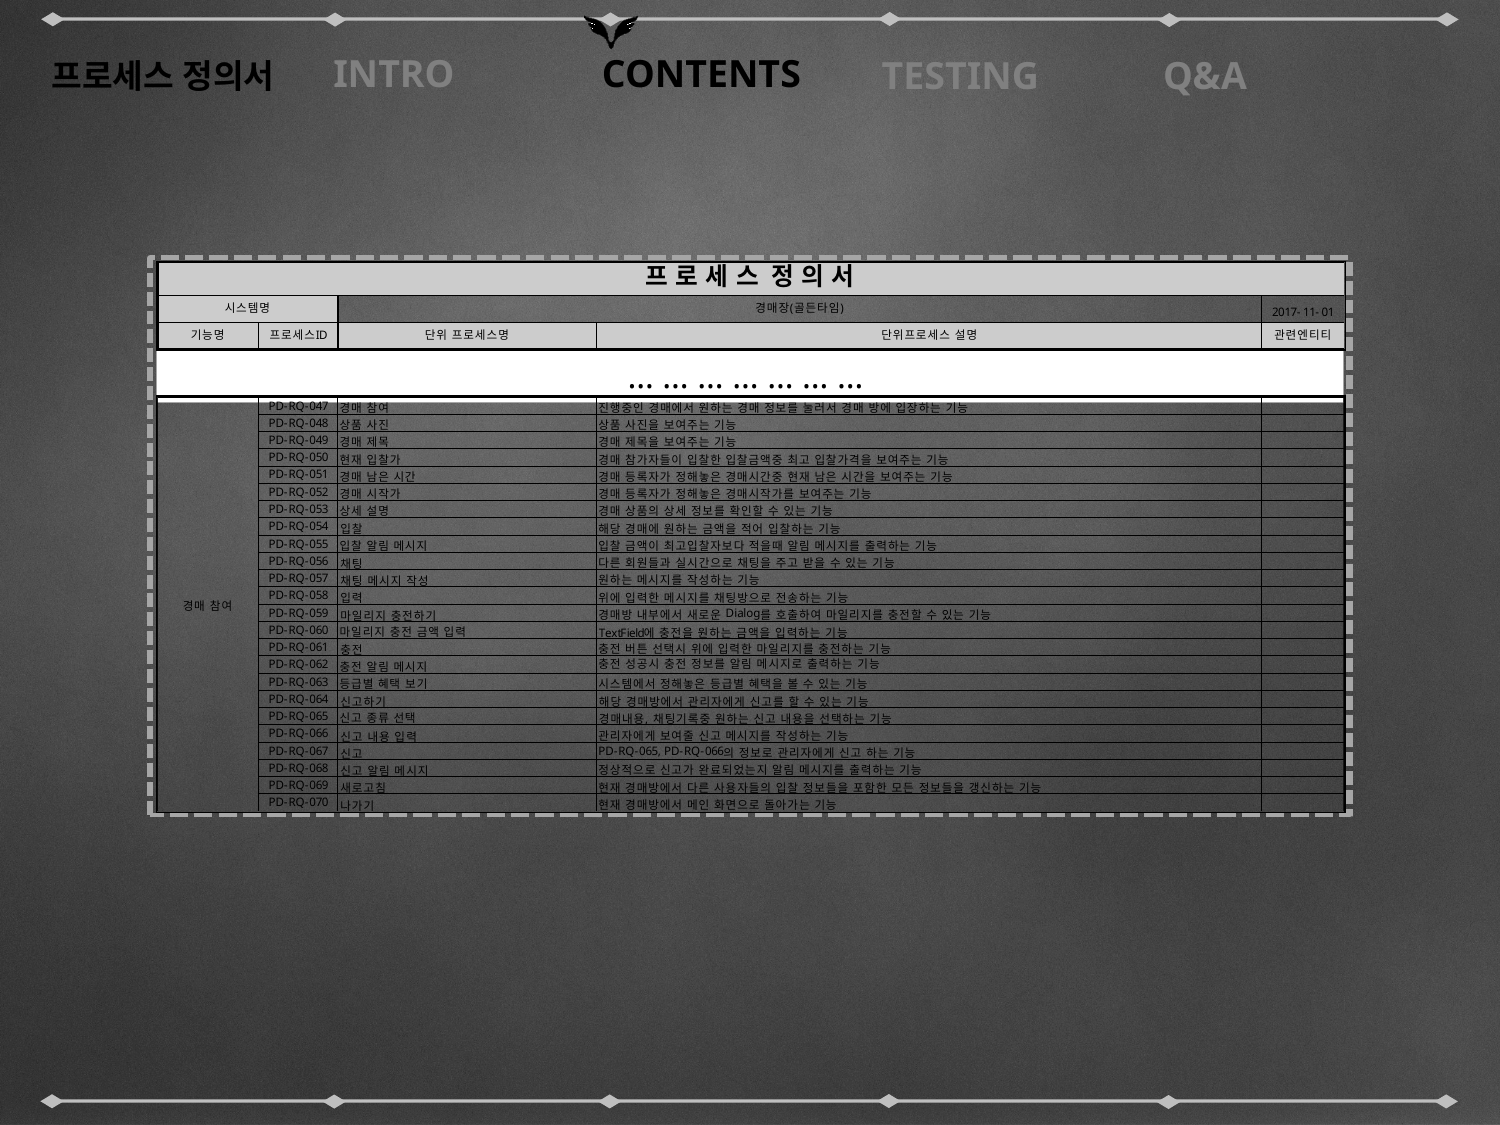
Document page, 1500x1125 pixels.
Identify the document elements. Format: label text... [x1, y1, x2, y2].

text_box CONTENTS [586, 42, 851, 103]
text_box Q&A [1148, 44, 1306, 105]
picture [581, 11, 642, 51]
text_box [643, 11, 1459, 28]
picture [147, 255, 1353, 817]
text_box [40, 1093, 1459, 1110]
text_box 프로세스 정의서 [36, 47, 290, 103]
text_box INTRO [318, 42, 502, 103]
text_box TESTING [866, 44, 1145, 105]
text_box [41, 11, 578, 28]
